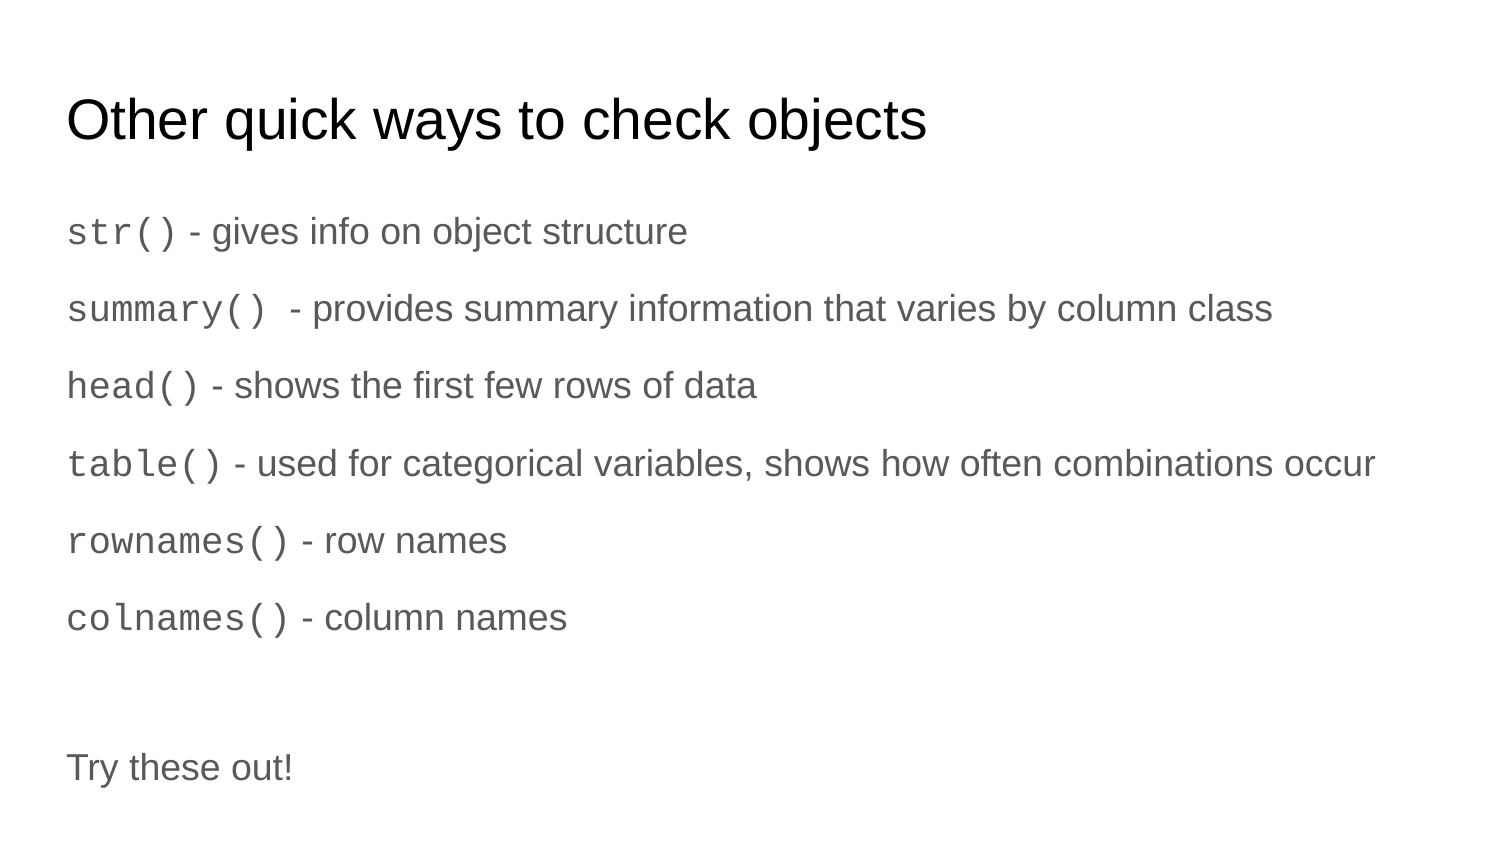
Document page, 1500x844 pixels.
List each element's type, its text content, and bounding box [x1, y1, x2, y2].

list str() - gives info on object structure summary() - provides summary information that varies by column class head() - shows the first few rows of data table() - used for categorical variables, shows how often combinations occur rownames() - row names colnames() - column names Try these out! [51, 189, 1449, 804]
title Other quick ways to check objects [51, 72, 1449, 167]
